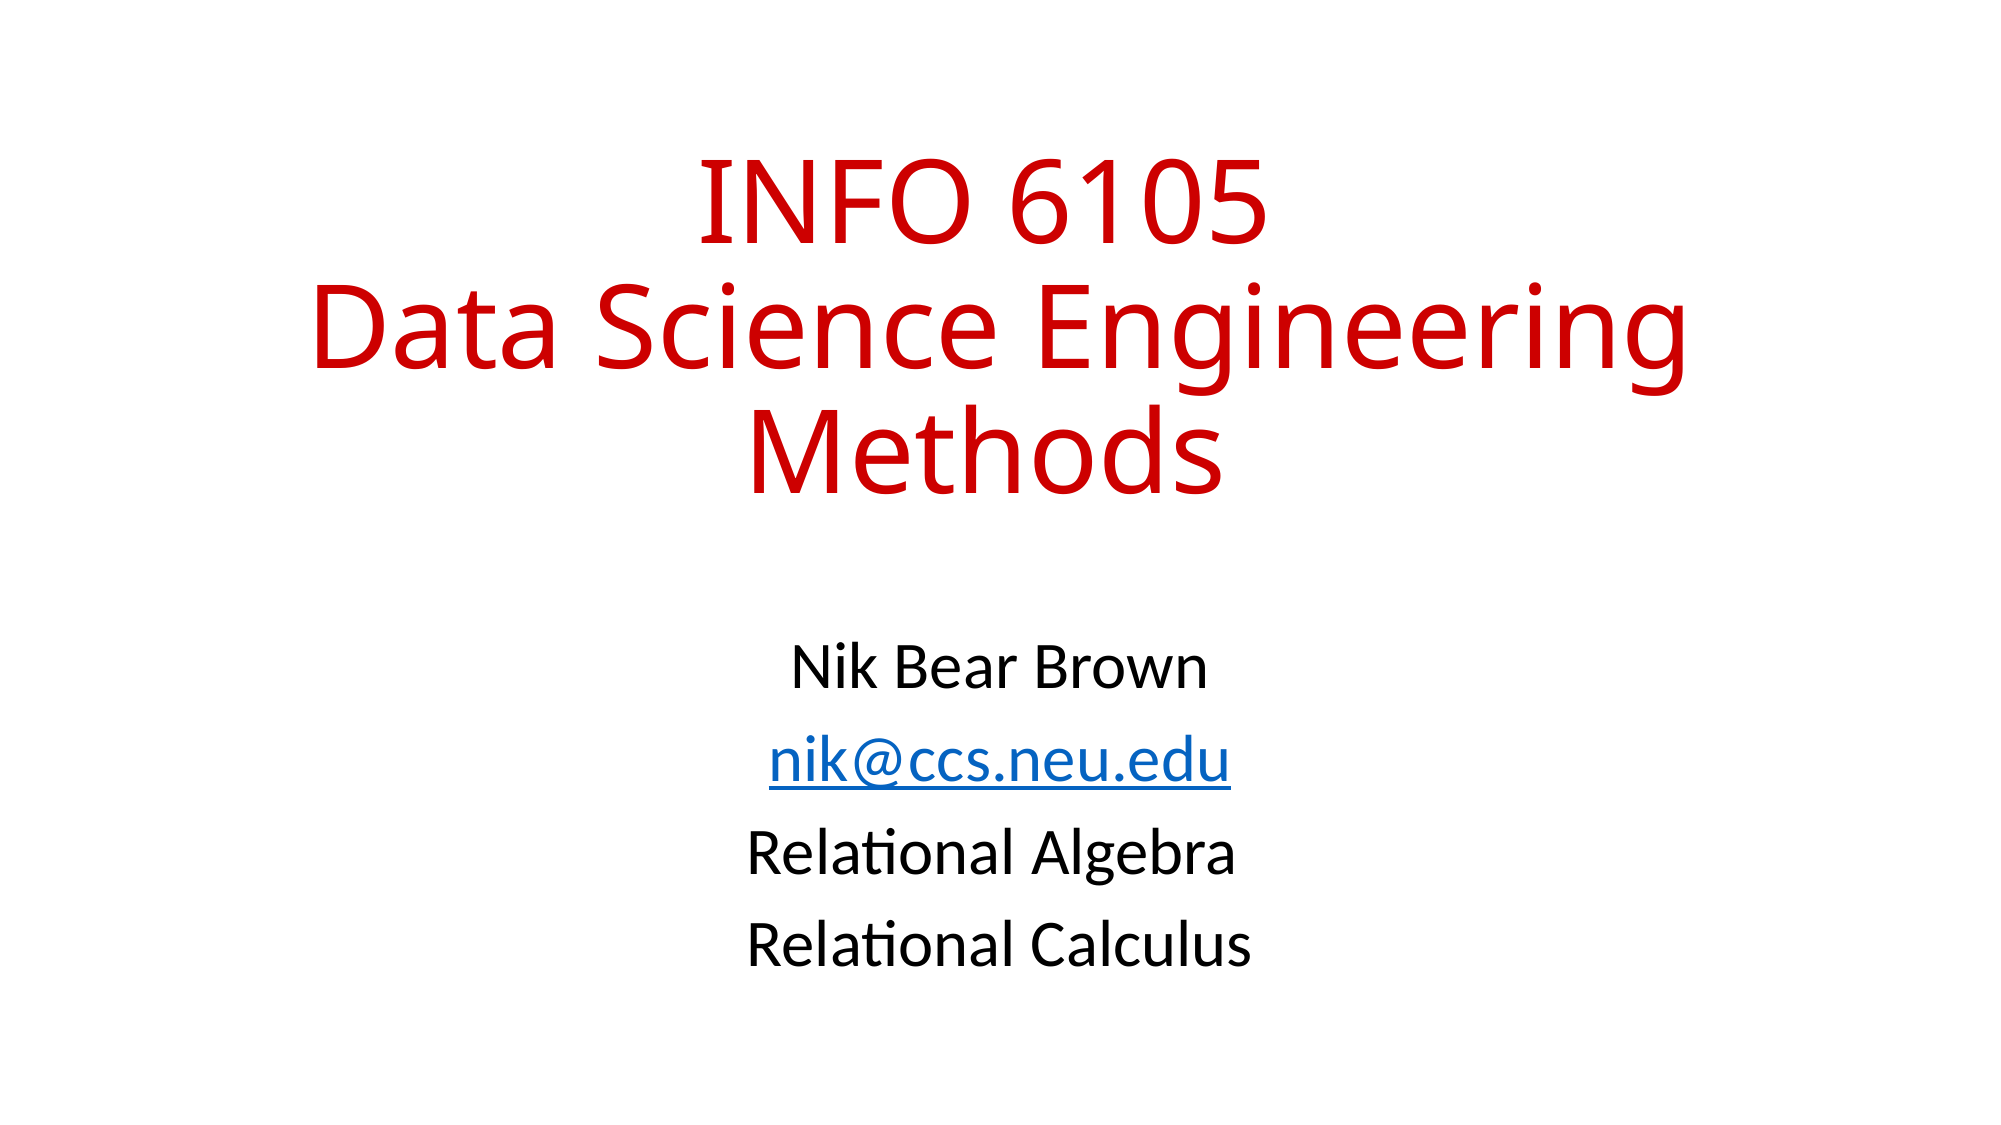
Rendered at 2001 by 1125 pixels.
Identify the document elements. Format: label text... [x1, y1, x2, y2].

title INFO 6105 Data Science Engineering Methods [249, 135, 1750, 527]
subtitle Nik Bear Brown nik@ccs.neu.edu Relational Algebra Relational Calculus [249, 623, 1750, 1061]
